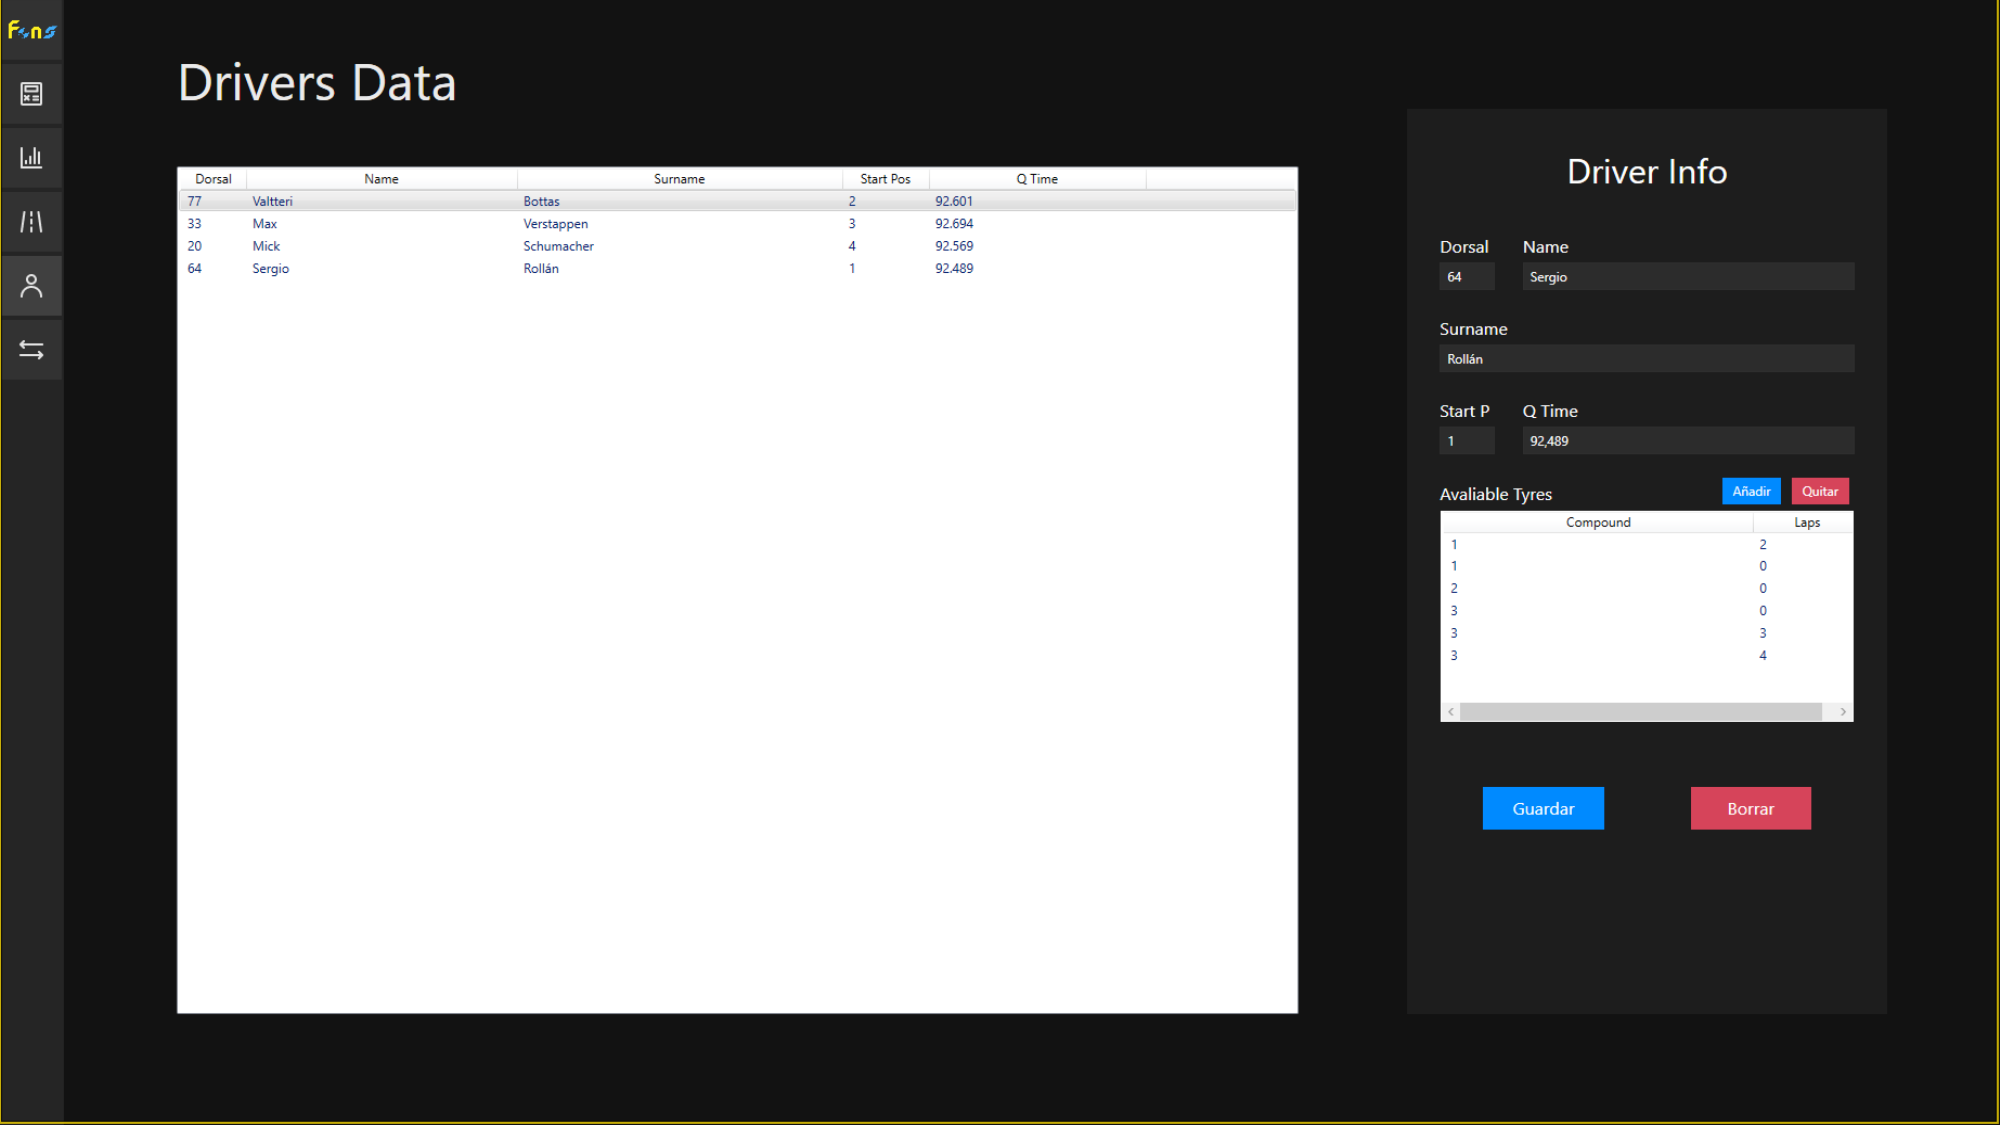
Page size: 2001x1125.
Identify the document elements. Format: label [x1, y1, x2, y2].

list [0, 0, 2000, 1125]
